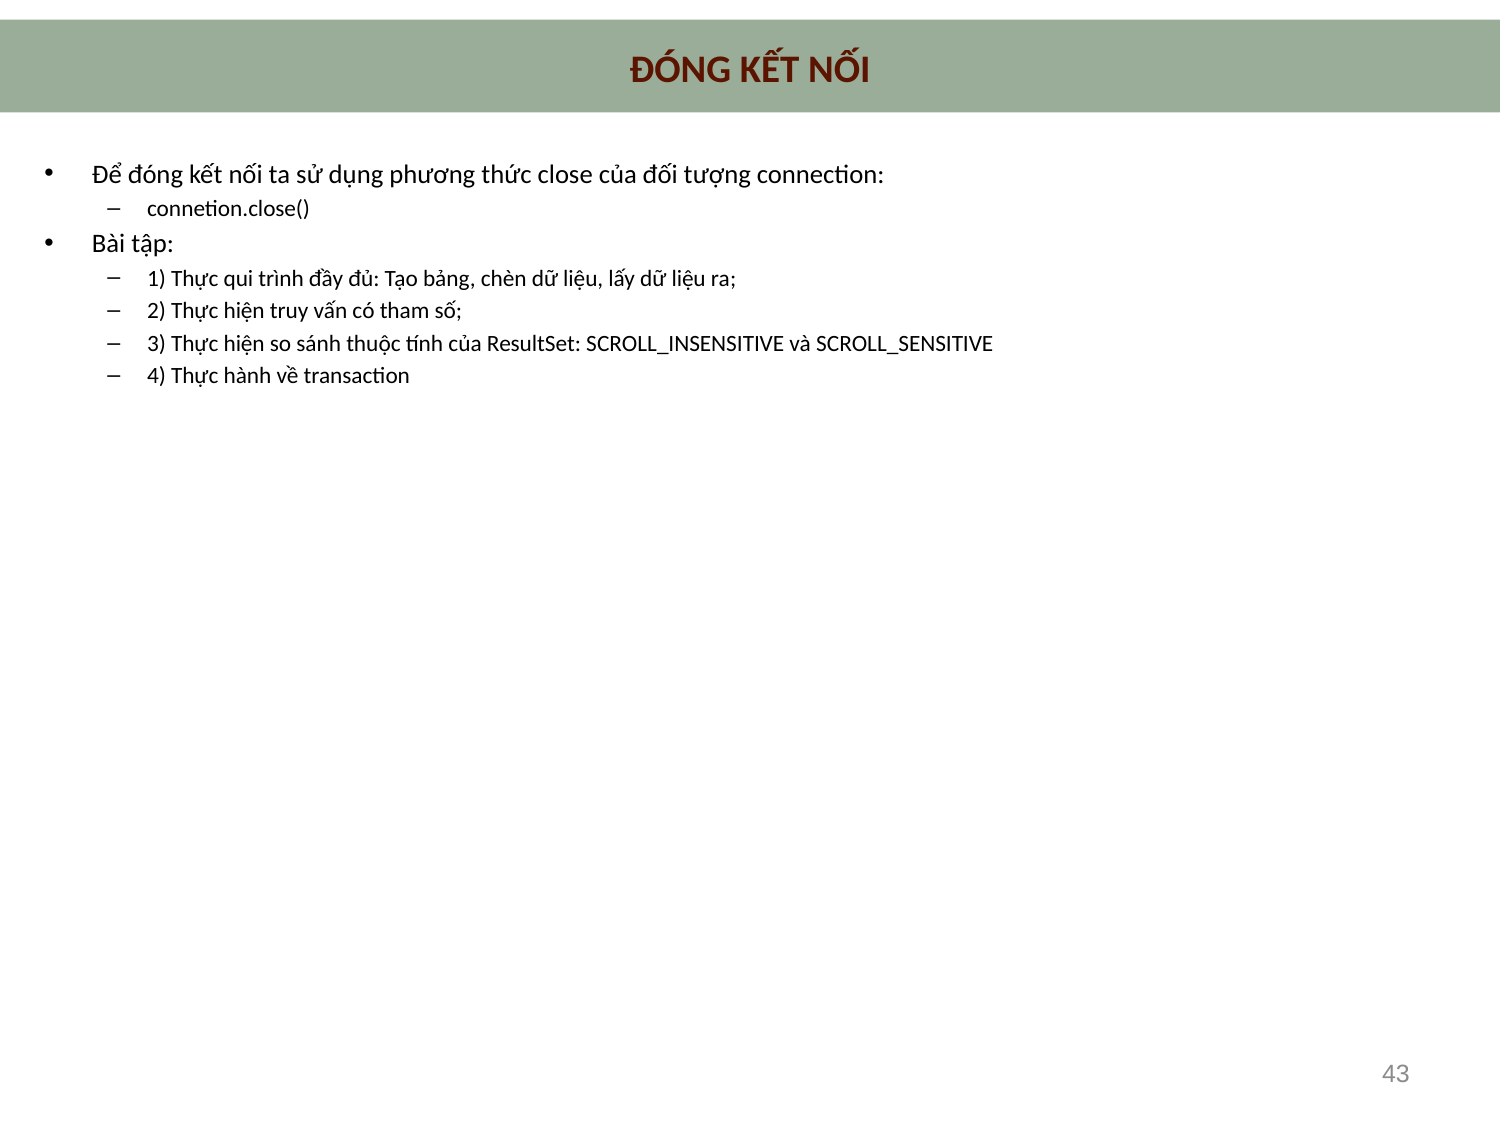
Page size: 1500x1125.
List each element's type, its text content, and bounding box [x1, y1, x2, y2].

list Để đóng kết nối ta sử dụng phương thức close của đối tượng connection: connetion.close() Bài tập: 1) Thực qui trình đầy đủ: Tạo bảng, chèn dữ liệu, lấy dữ liệu ra; 2) Thực hiện truy vấn có tham số; 3) Thực hiện so sánh thuộc tính của ResultSet: SCROLL_INSENSITIVE và SCROLL_SENSITIVE 4) Thực hành về transaction [29, 148, 1500, 402]
slide_number 43 [1074, 1042, 1425, 1103]
text_box [0, 19, 1500, 113]
